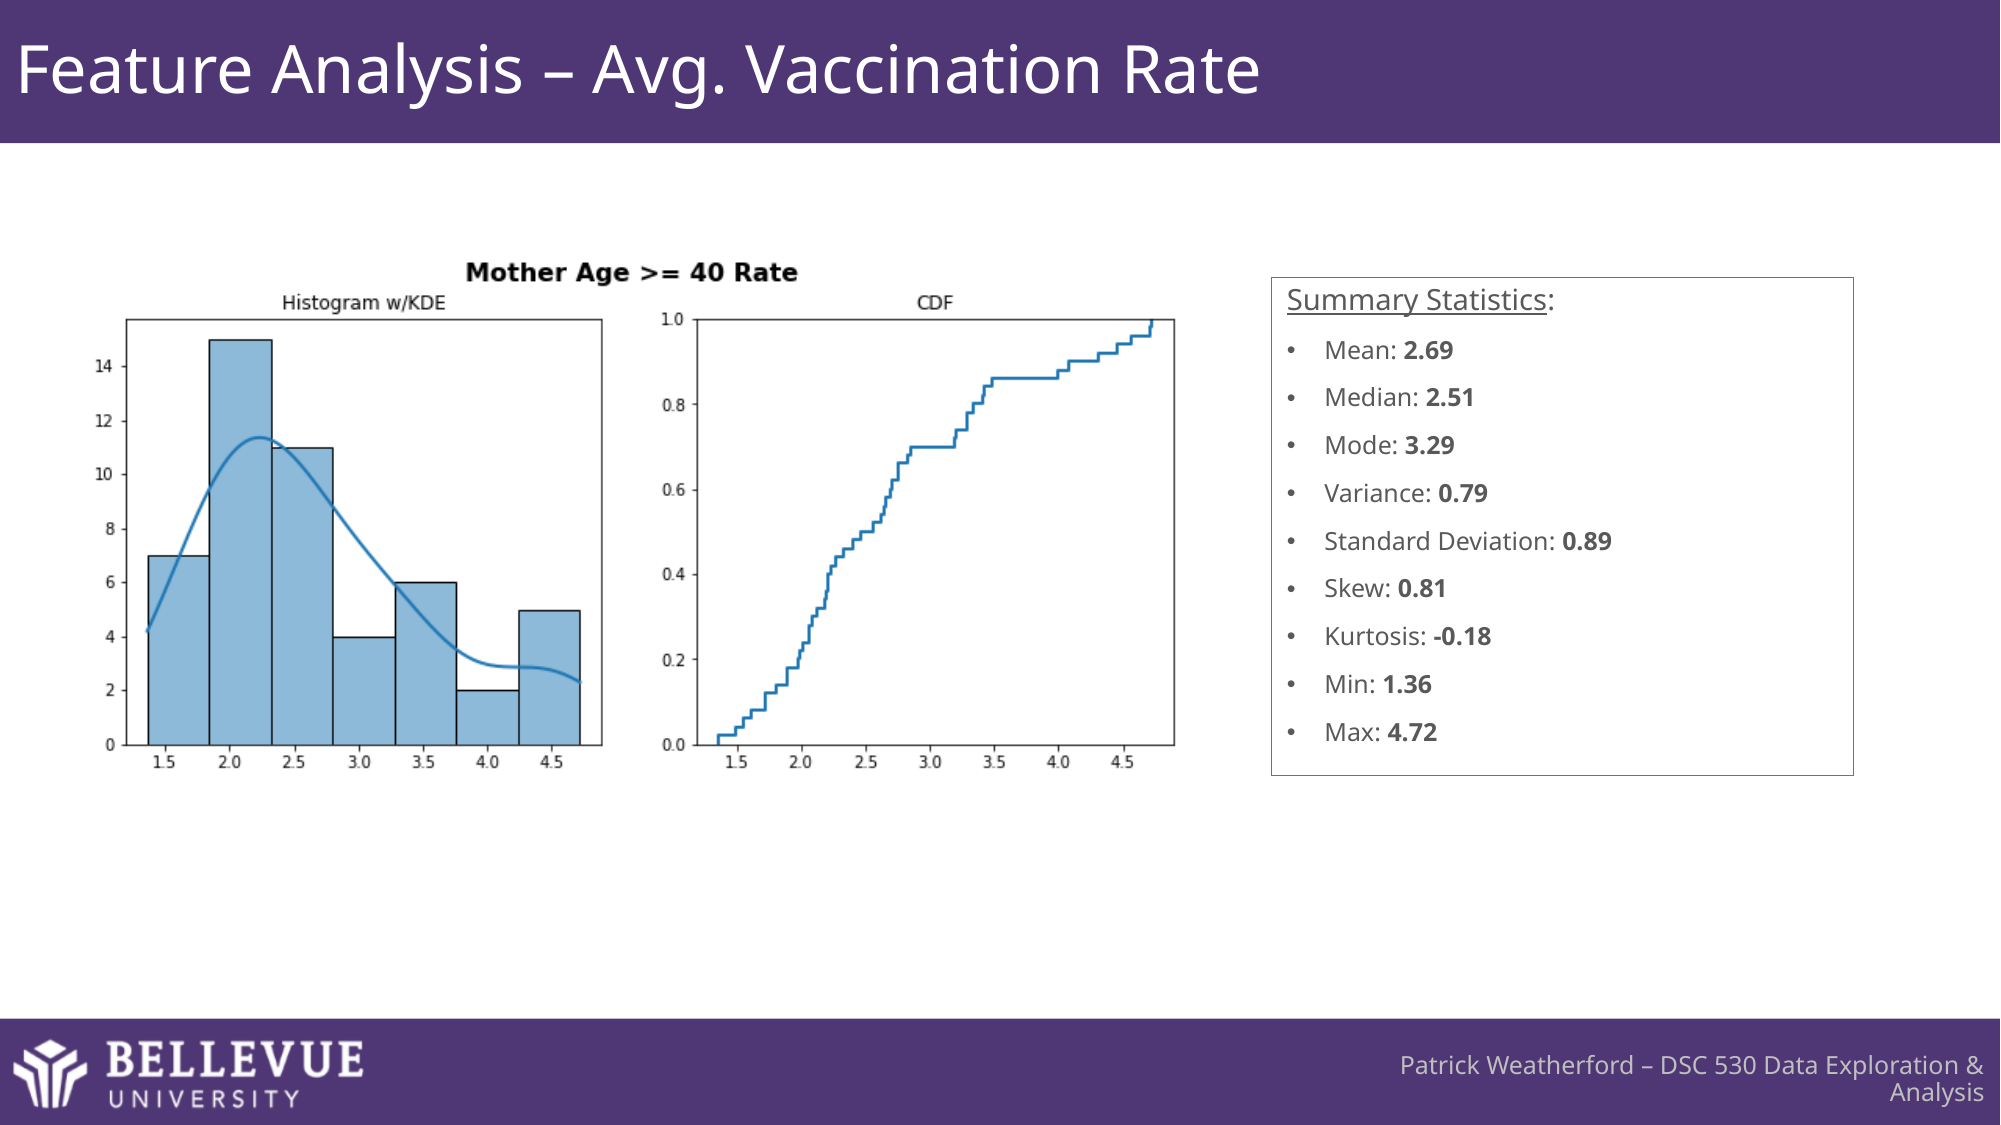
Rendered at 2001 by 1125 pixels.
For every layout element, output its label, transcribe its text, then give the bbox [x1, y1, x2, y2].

picture [0, 1027, 373, 1118]
title Feature Analysis – Avg. Vaccination Rate [0, 0, 2000, 144]
picture [65, 255, 1180, 798]
subtitle Patrick Weatherford – DSC 530 Data Exploration & Analysis [1313, 1045, 2000, 1098]
list Summary Statistics: Mean: 2.69 Median: 2.51 Mode: 3.29 Variance: 0.79 Standard Deviation: 0.89 Skew: 0.81 Kurtosis: -0.18 Min: 1.36 Max: 4.72 [1271, 277, 1854, 776]
